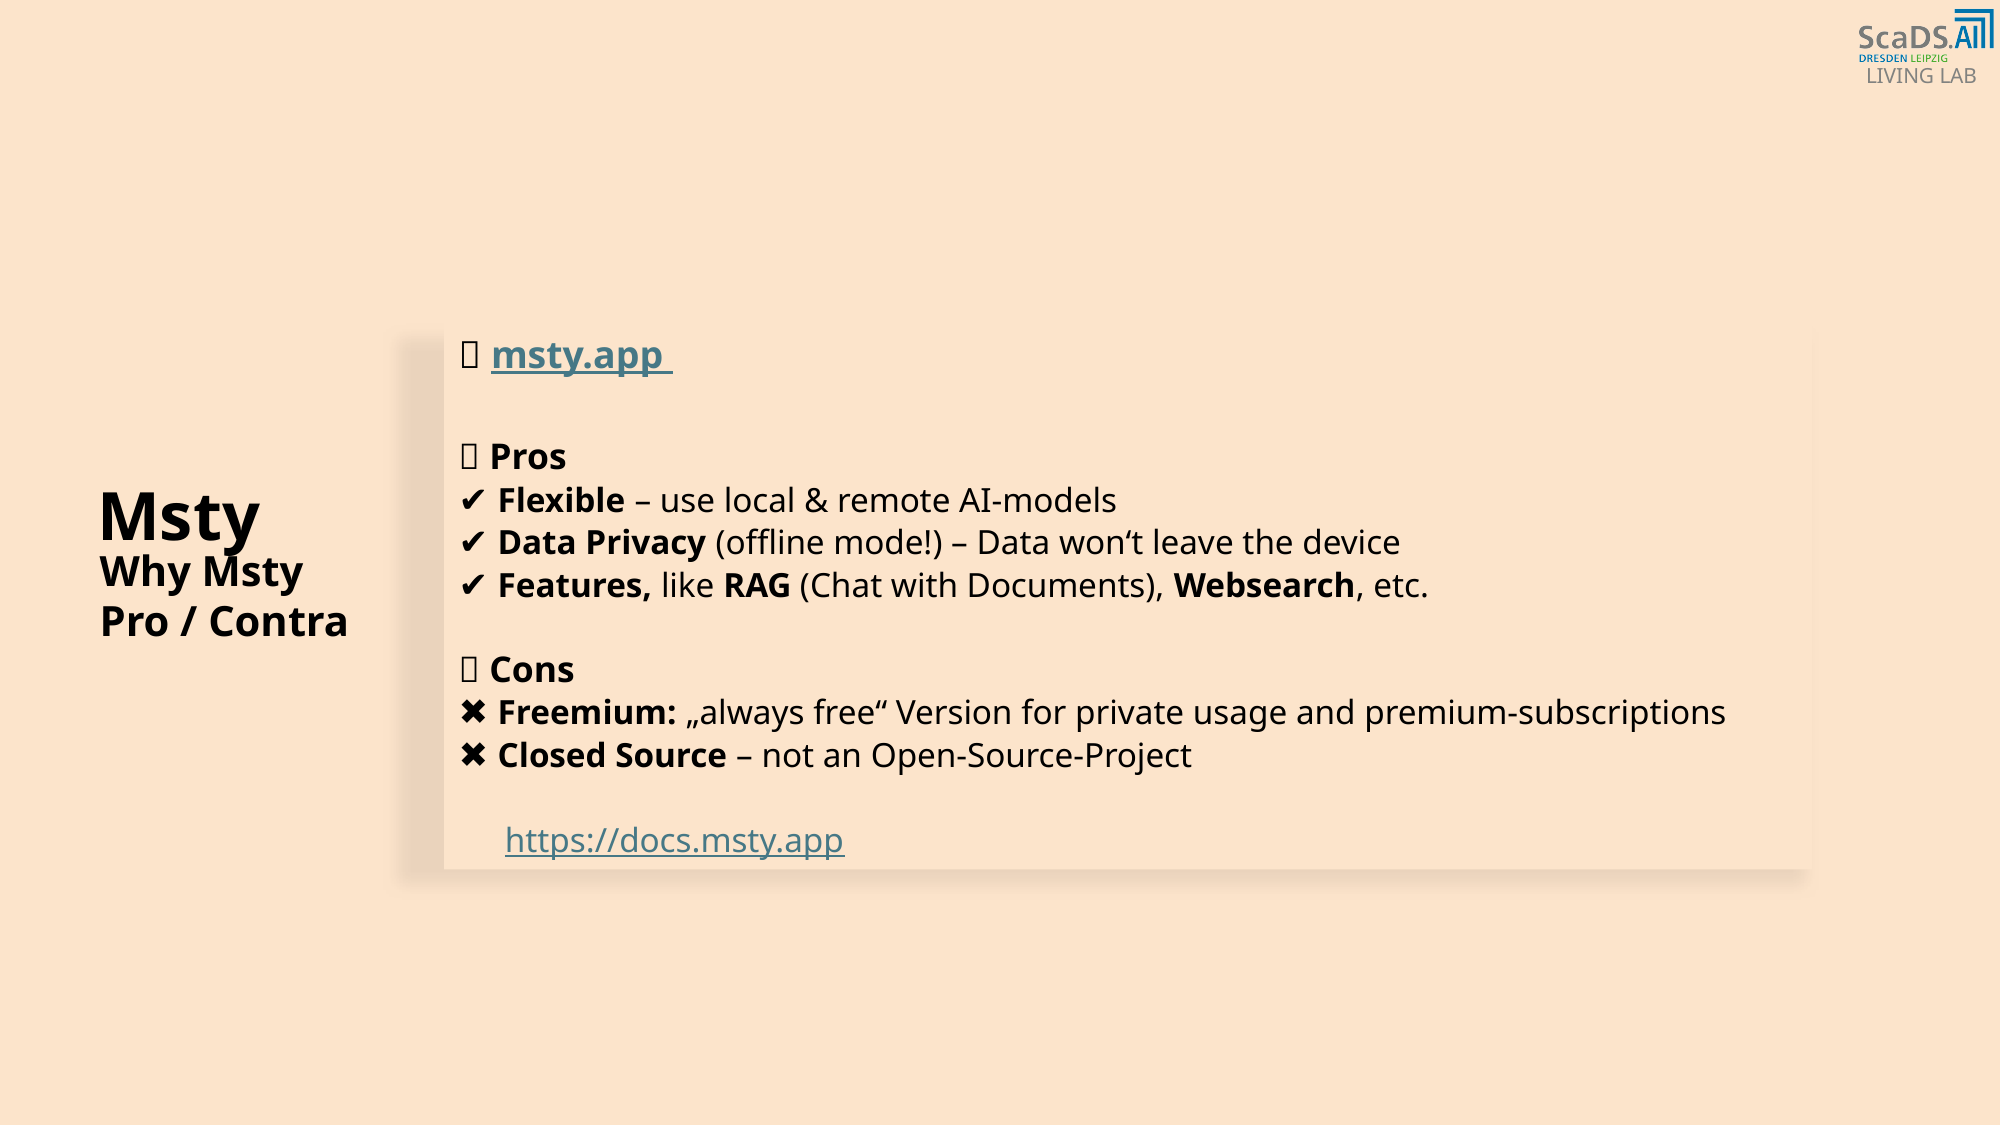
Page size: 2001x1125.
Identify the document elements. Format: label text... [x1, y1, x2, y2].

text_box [1842, 3, 2000, 97]
text_box Msty [82, 466, 275, 562]
text_box 🔗 msty.app a ✅ Pros ✔ Flexible – use local & remote AI-models ✔ Data Privacy (offline mode!) – Data won‘t leave the device ✔ Features, like RAG (Chat with Documents), Websearch, etc. ❌ Cons ✖ Freemium: „always free“ Version for private usage and premium-subscriptions ✖ Closed Source – not an Open-Source-Project https://docs.msty.app [444, 323, 1812, 870]
text_box Why Msty Pro / Contra [84, 537, 365, 653]
